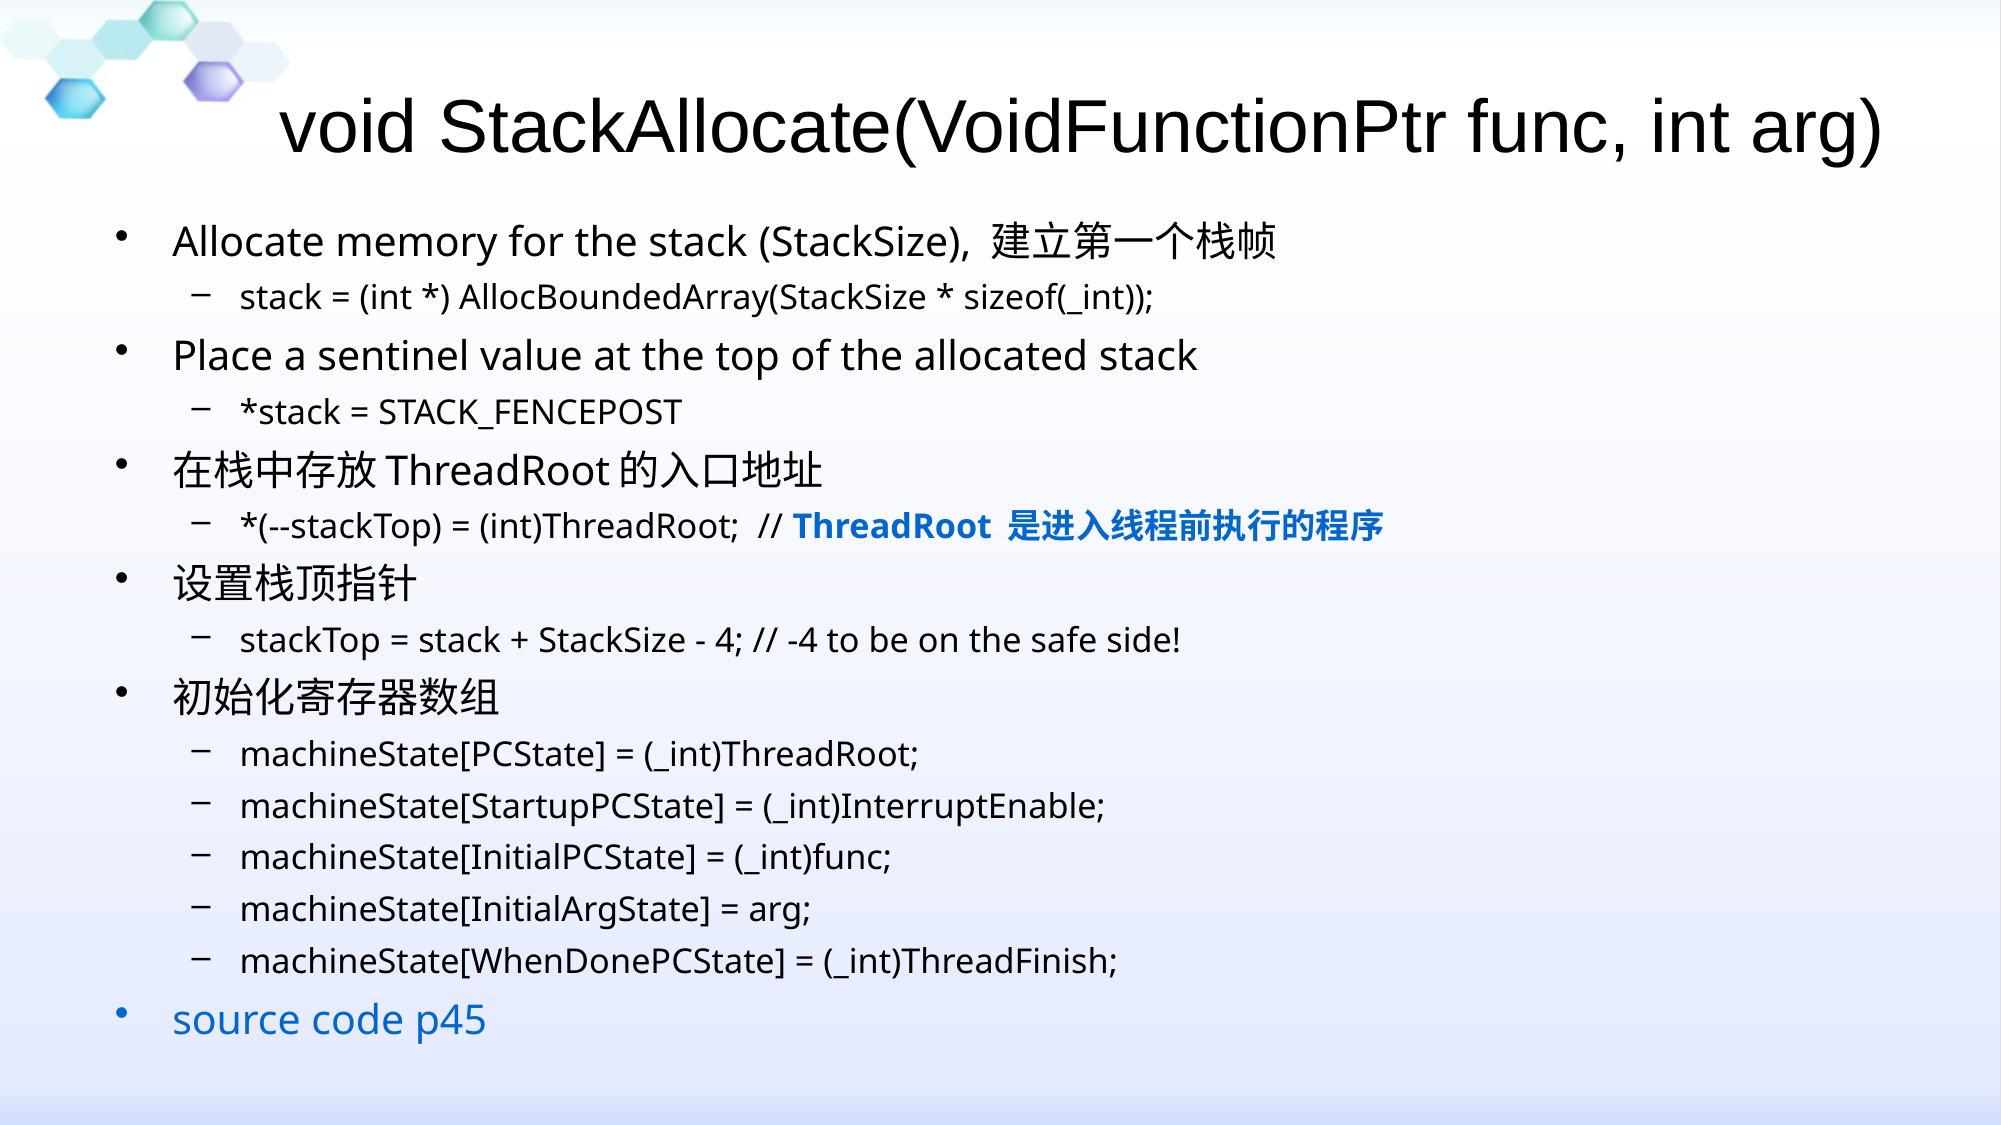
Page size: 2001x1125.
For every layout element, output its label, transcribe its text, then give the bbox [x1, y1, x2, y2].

title void StackAllocate(VoidFunctionPtr func, int arg) [99, 28, 1901, 203]
list Allocate memory for the stack (StackSize), 建立第一个栈帧 stack = (int *) AllocBoundedArray(StackSize * sizeof(_int)); Place a sentinel value at the top of the allocated stack *stack = STACK_FENCEPOST 在栈中存放ThreadRoot的入口地址 *(--stackTop) = (int)ThreadRoot; // ThreadRoot 是进入线程前执行的程序 设置栈顶指针 stackTop = stack + StackSize - 4; // -4 to be on the safe side! 初始化寄存器数组 machineState[PCState] = (_int)ThreadRoot; machineState[StartupPCState] = (_int)InterruptEnable; machineState[InitialPCState] = (_int)func; machineState[InitialArgState] = arg; machineState[WhenDonePCState] = (_int)ThreadFinish; source code p45 [99, 203, 1901, 1061]
picture [0, 0, 2001, 1125]
